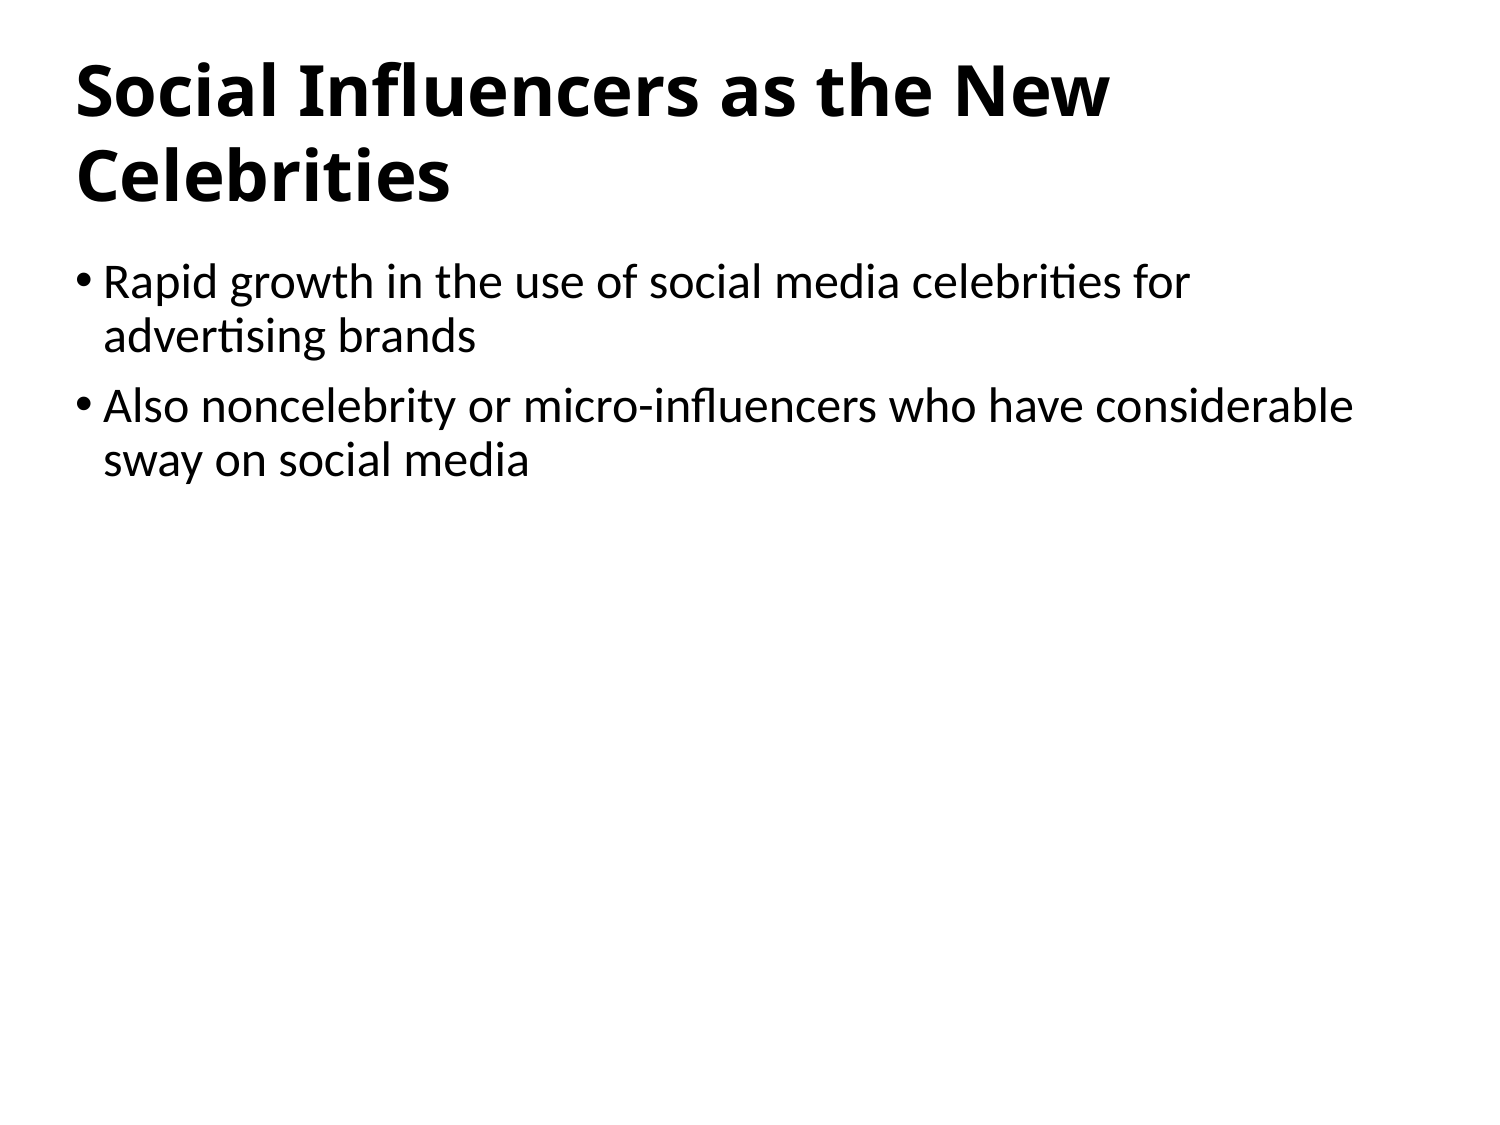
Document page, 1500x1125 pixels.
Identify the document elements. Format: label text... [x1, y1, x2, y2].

title Social Influencers as the New Celebrities [75, 35, 1425, 216]
list Rapid growth in the use of social media celebrities for advertising brands Also noncelebrity or micro-influencers who have considerable sway on social media [75, 255, 1425, 983]
